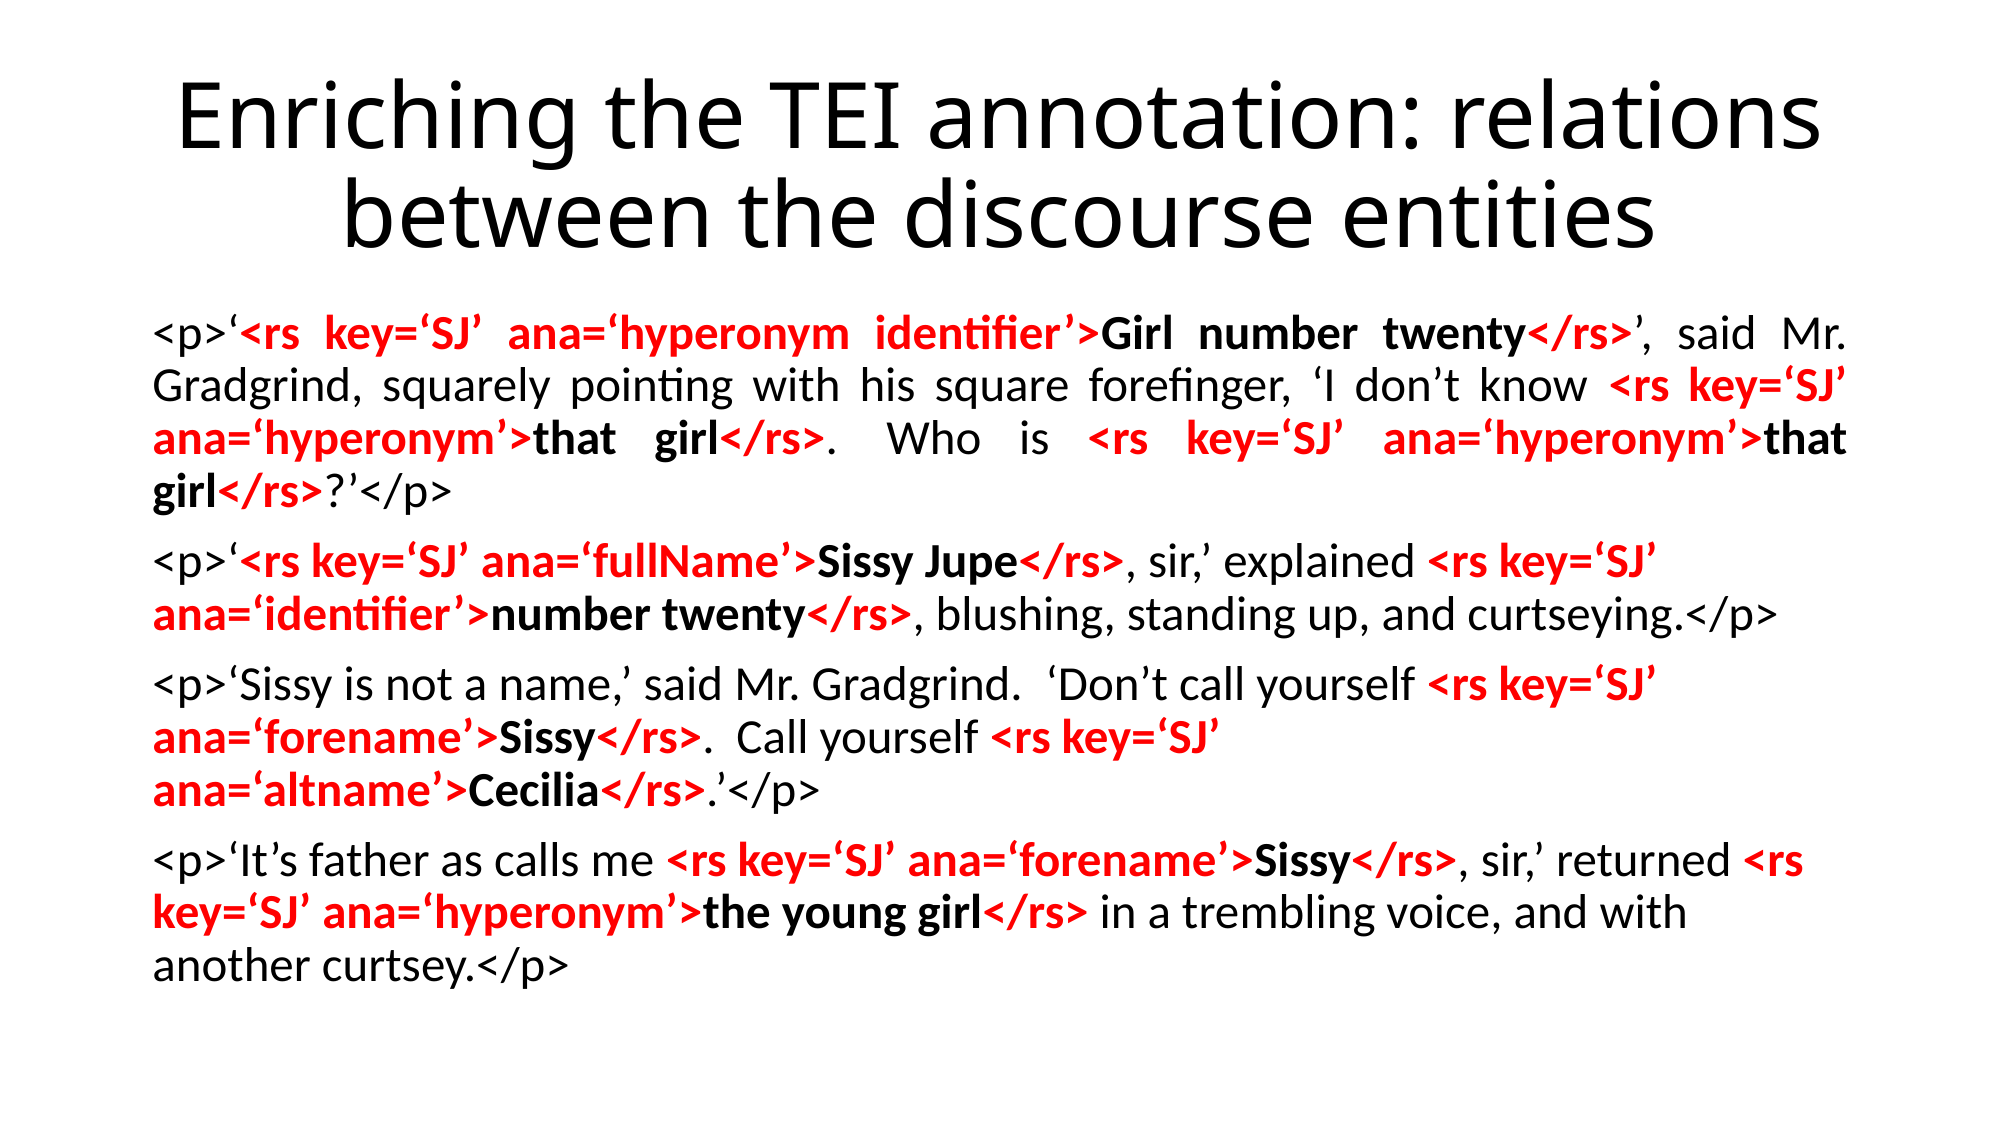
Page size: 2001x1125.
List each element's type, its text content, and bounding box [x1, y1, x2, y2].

list <p>‘<rs key=‘SJ’ ana=‘hyperonym identifier’>Girl number twenty</rs>’, said Mr. Gradgrind, squarely pointing with his square forefinger, ‘I don’t know <rs key=‘SJ’ ana=‘hyperonym’>that girl</rs>. Who is <rs key=‘SJ’ ana=‘hyperonym’>that girl</rs>?’</p> <p>‘<rs key=‘SJ’ ana=‘fullName’>Sissy Jupe</rs>, sir,’ explained <rs key=‘SJ’ ana=‘identifier’>number twenty</rs>, blushing, standing up, and curtseying.</p> <p>‘Sissy is not a name,’ said Mr. Gradgrind. ‘Don’t call yourself <rs key=‘SJ’ ana=‘forename’>Sissy</rs>. Call yourself <rs key=‘SJ’ ana=‘altname’>Cecilia</rs>.’</p> <p>‘It’s father as calls me <rs key=‘SJ’ ana=‘forename’>Sissy</rs>, sir,’ returned <rs key=‘SJ’ ana=‘hyperonym’>the young girl</rs> in a trembling voice, and with another curtsey.</p> [137, 299, 1863, 1014]
title Enriching the TEI annotation: relations between the discourse entities [137, 59, 1863, 278]
